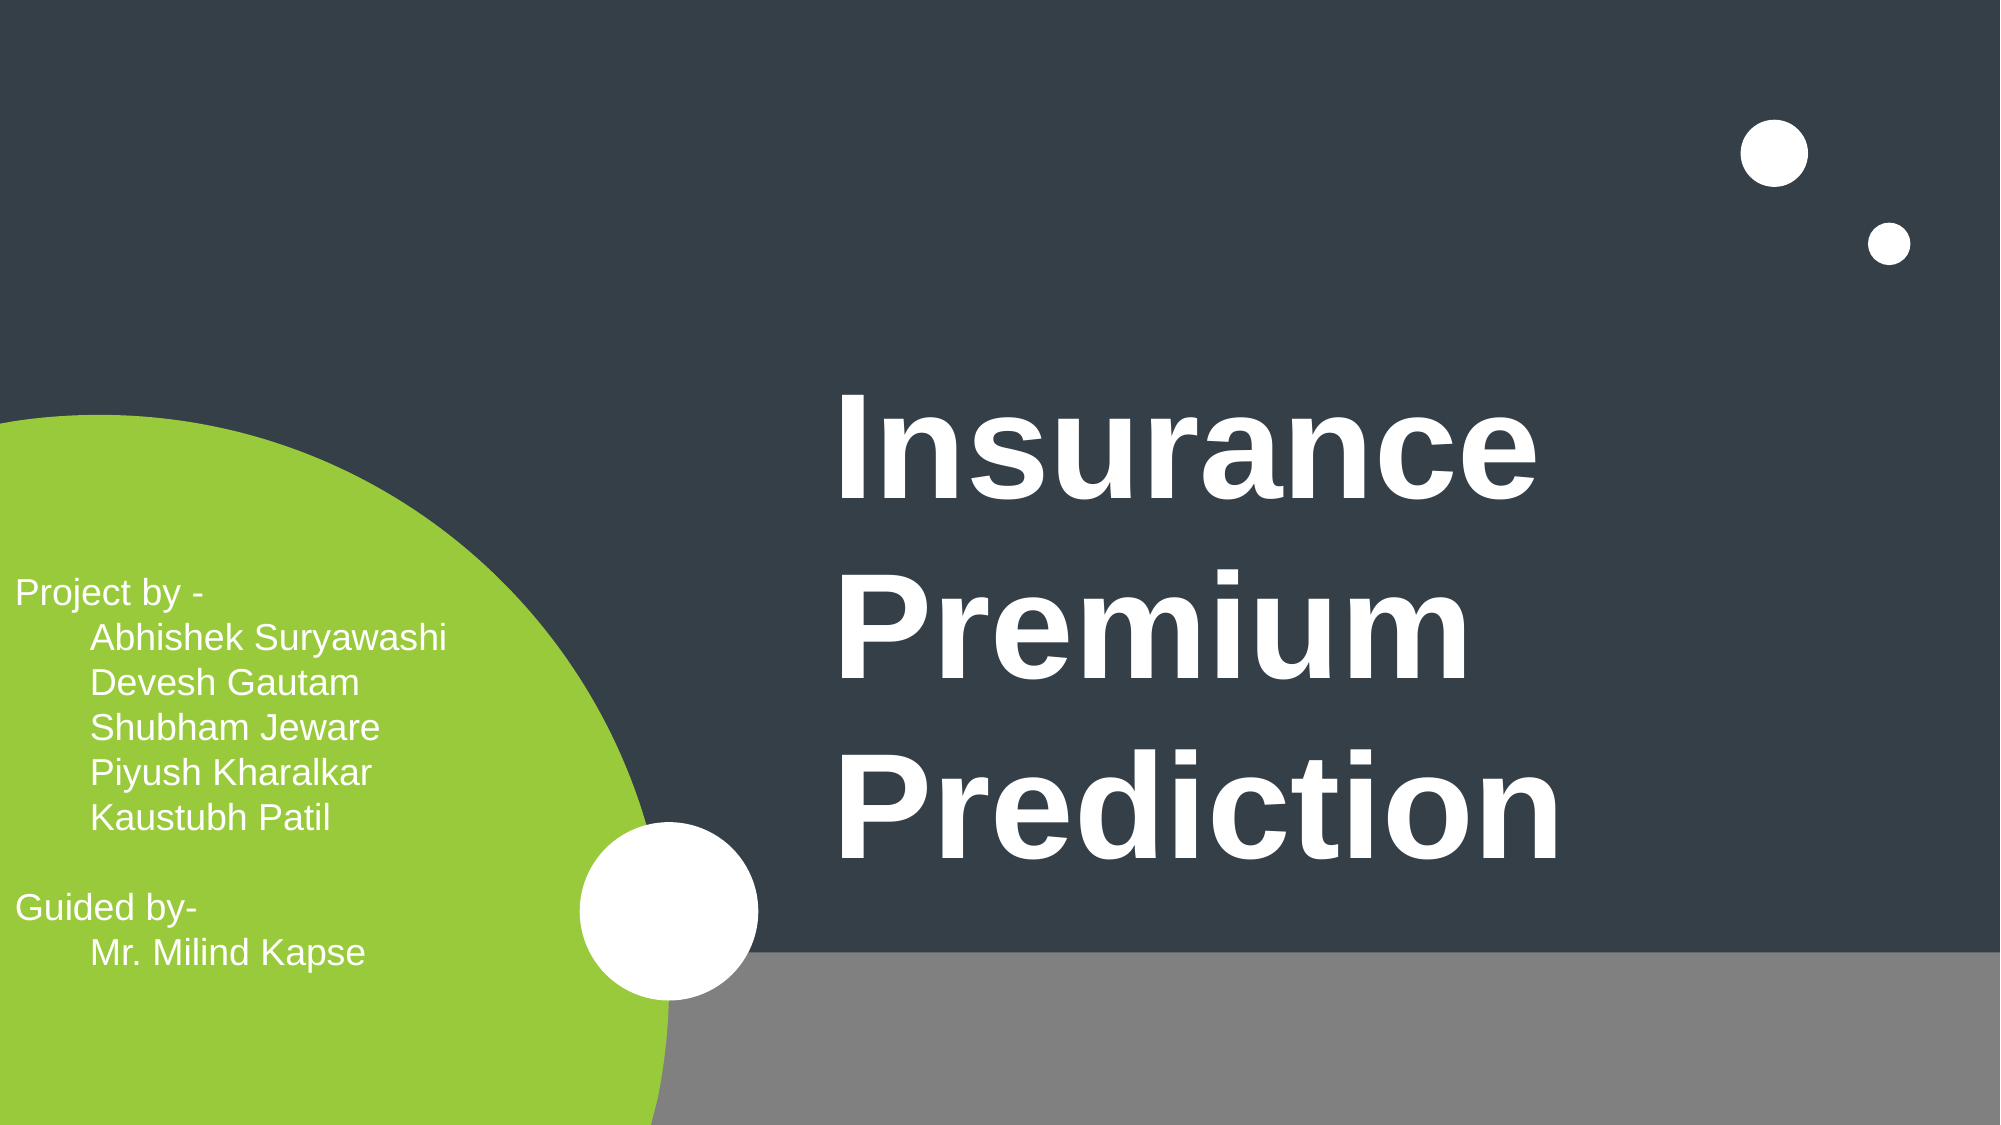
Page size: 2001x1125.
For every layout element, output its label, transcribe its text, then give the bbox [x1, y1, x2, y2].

text_box [653, 951, 2000, 1125]
text_box Project by - Abhishek Suryawashi Devesh Gautam Shubham Jeware Piyush Kharalkar Kaustubh Patil Guided by- Mr. Milind Kapse [0, 413, 670, 1125]
text_box Insurance Premium Prediction [817, 340, 1901, 896]
text_box [1866, 221, 1912, 267]
text_box [578, 821, 760, 1002]
text_box [1739, 118, 1810, 188]
